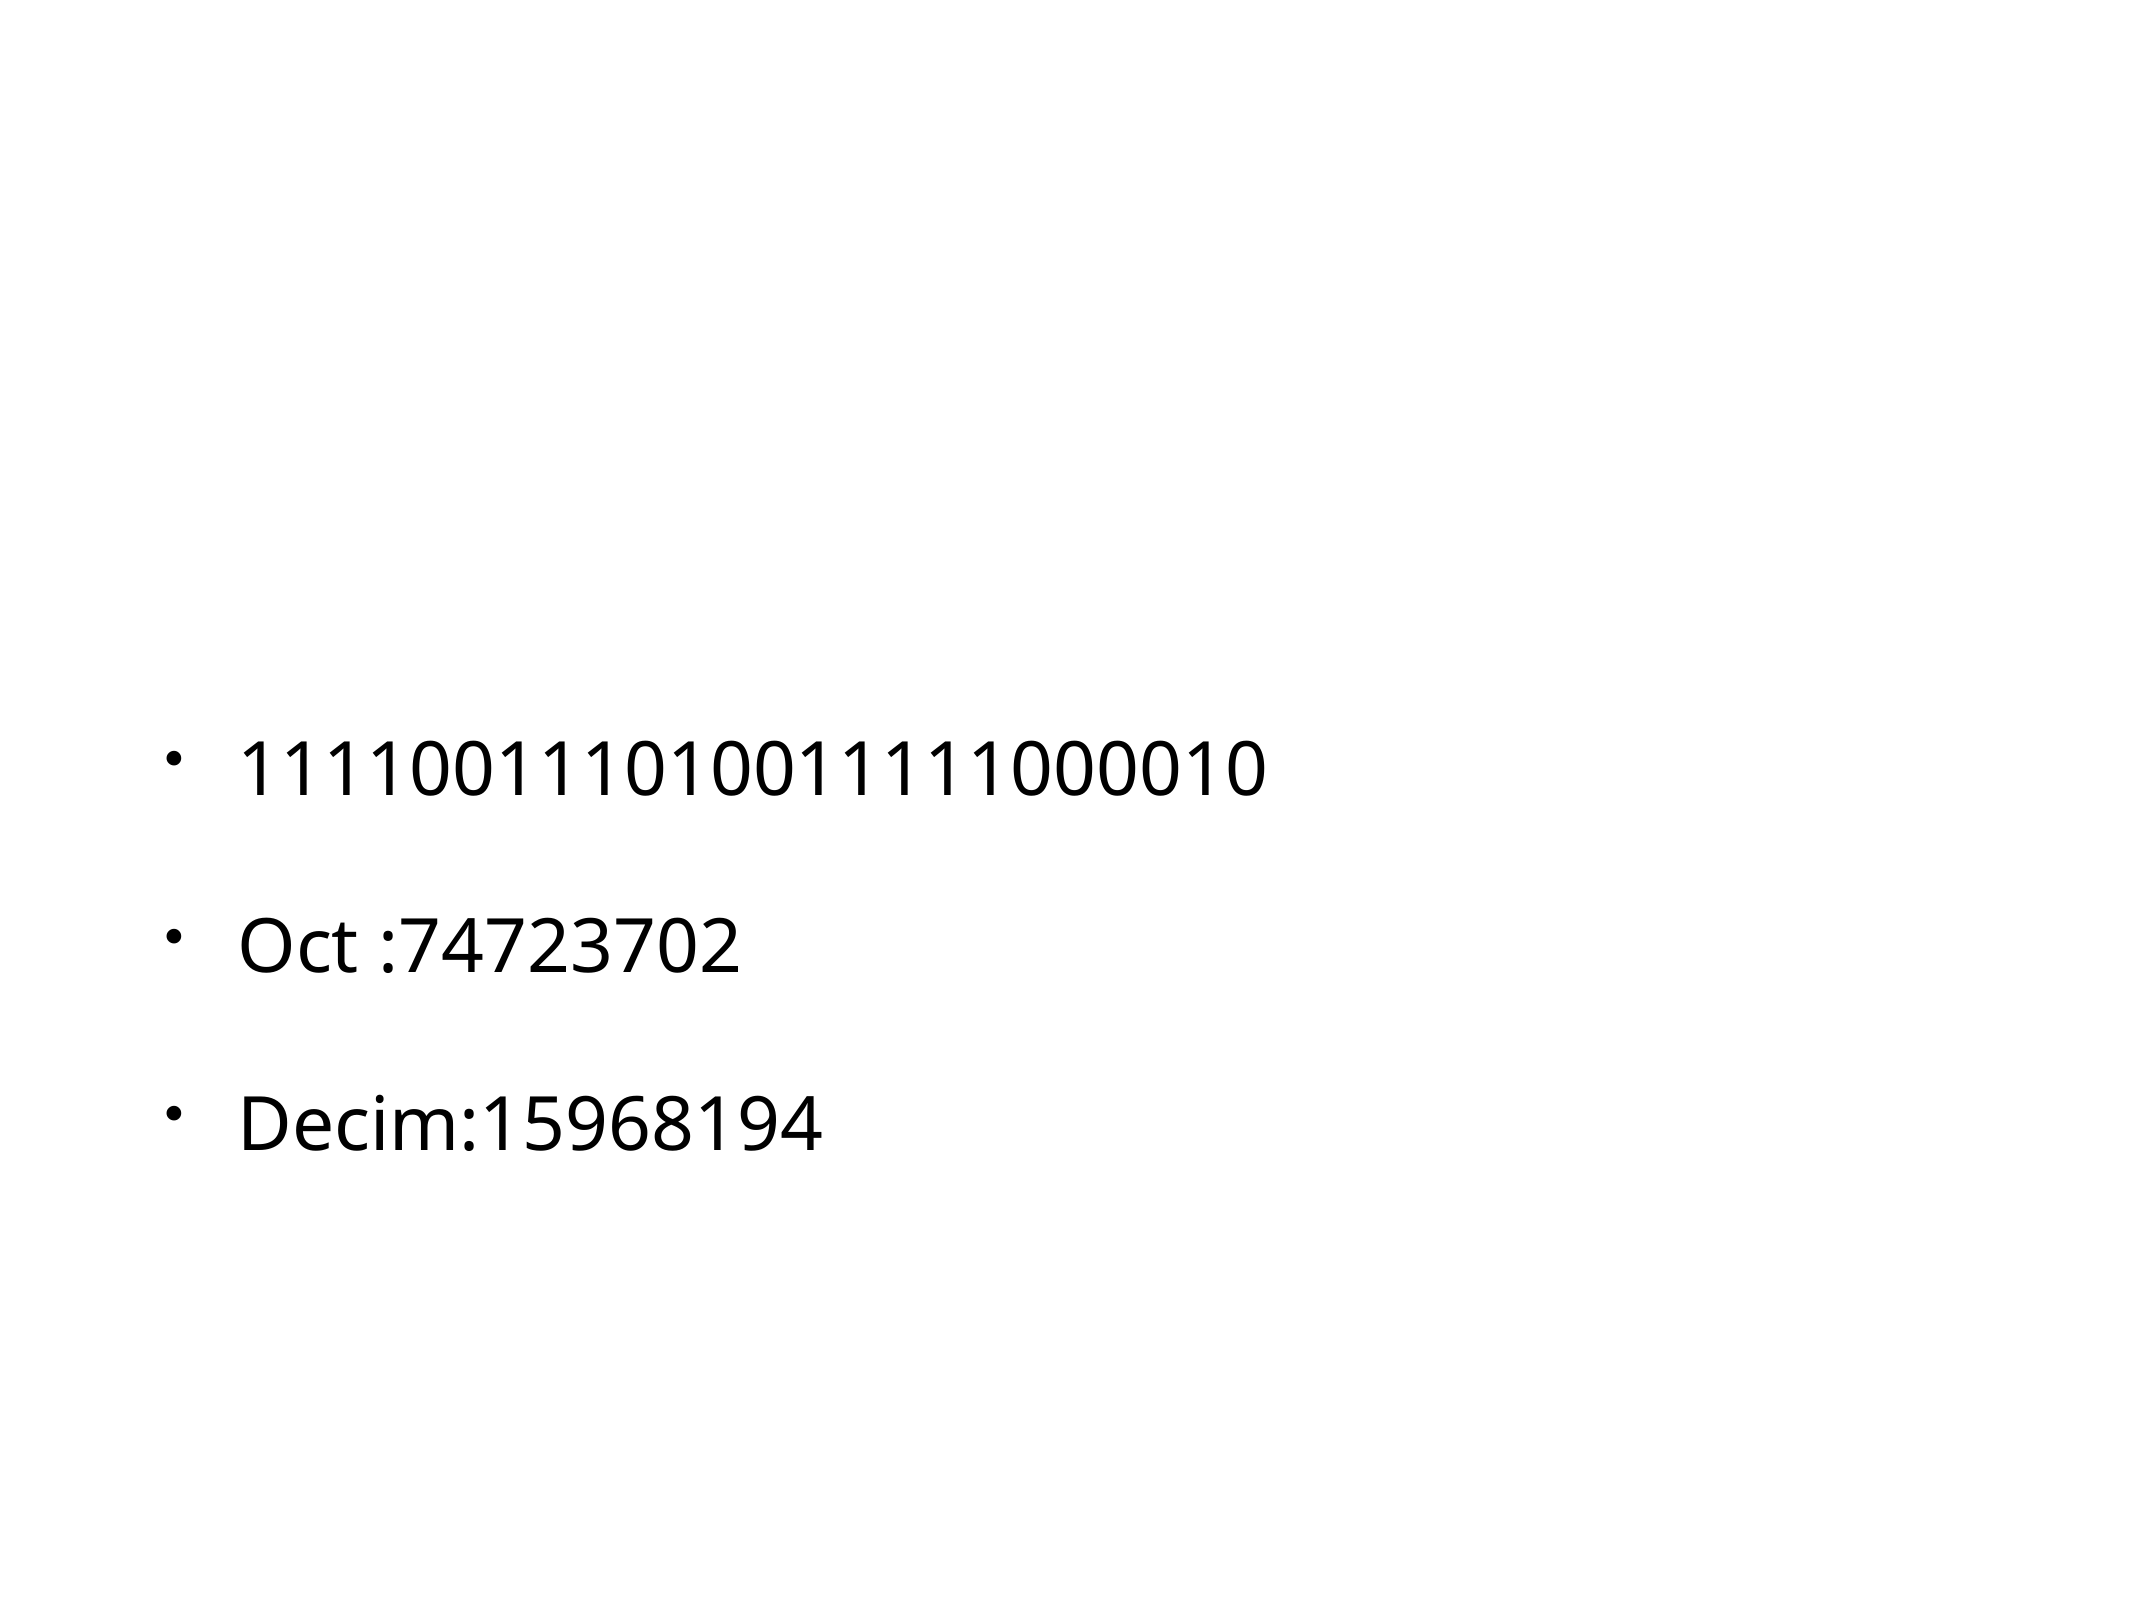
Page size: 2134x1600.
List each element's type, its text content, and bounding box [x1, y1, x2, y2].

list 111100111010011111000010 Oct :74723702 Decim:15968194 [155, 426, 1978, 1459]
